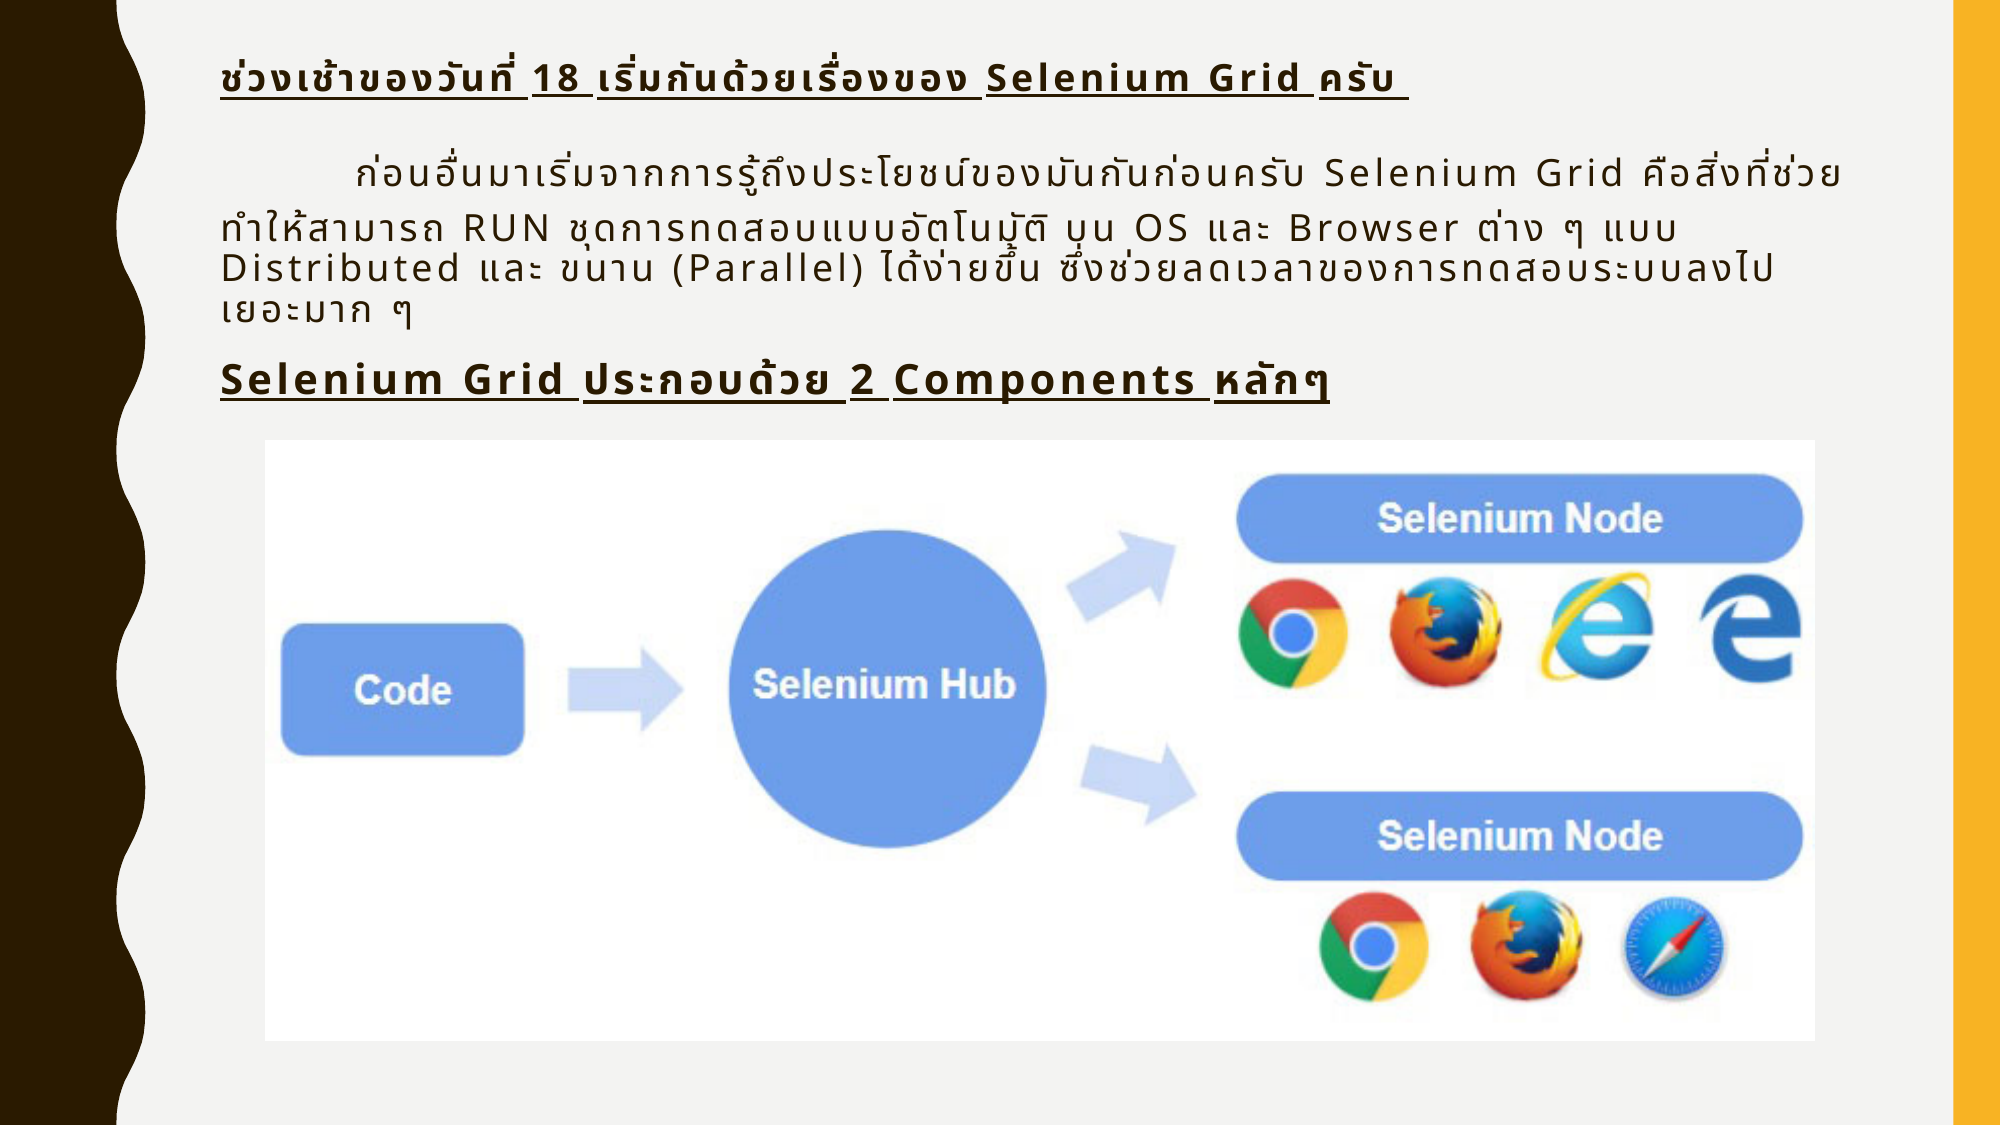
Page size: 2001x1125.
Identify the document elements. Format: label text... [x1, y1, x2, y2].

list Selenium Grid ประกอบด้วย 2 Components หลักๆ [205, 340, 1875, 1095]
title ช่วงเช้าของวันที่ 18 เริ่มกันด้วยเรื่องของ Selenium Grid ครับ ก่อนอื่นมาเริ่มจากการรู้ถึงประโยชน์ของมันกันก่อนครับ Selenium Grid คือสิ่งที่ช่วยทำให้สามารถ run ชุดการทดสอบแบบอัตโนมัติ บน OS และ Browser ต่าง ๆ แบบ Distributed และ ขนาน (Parallel) ได้ง่ายขึ้น ซึ่งช่วยลดเวลาของการทดสอบระบบลงไปเยอะมาก ๆ [205, 51, 1875, 340]
picture [265, 440, 1815, 1041]
